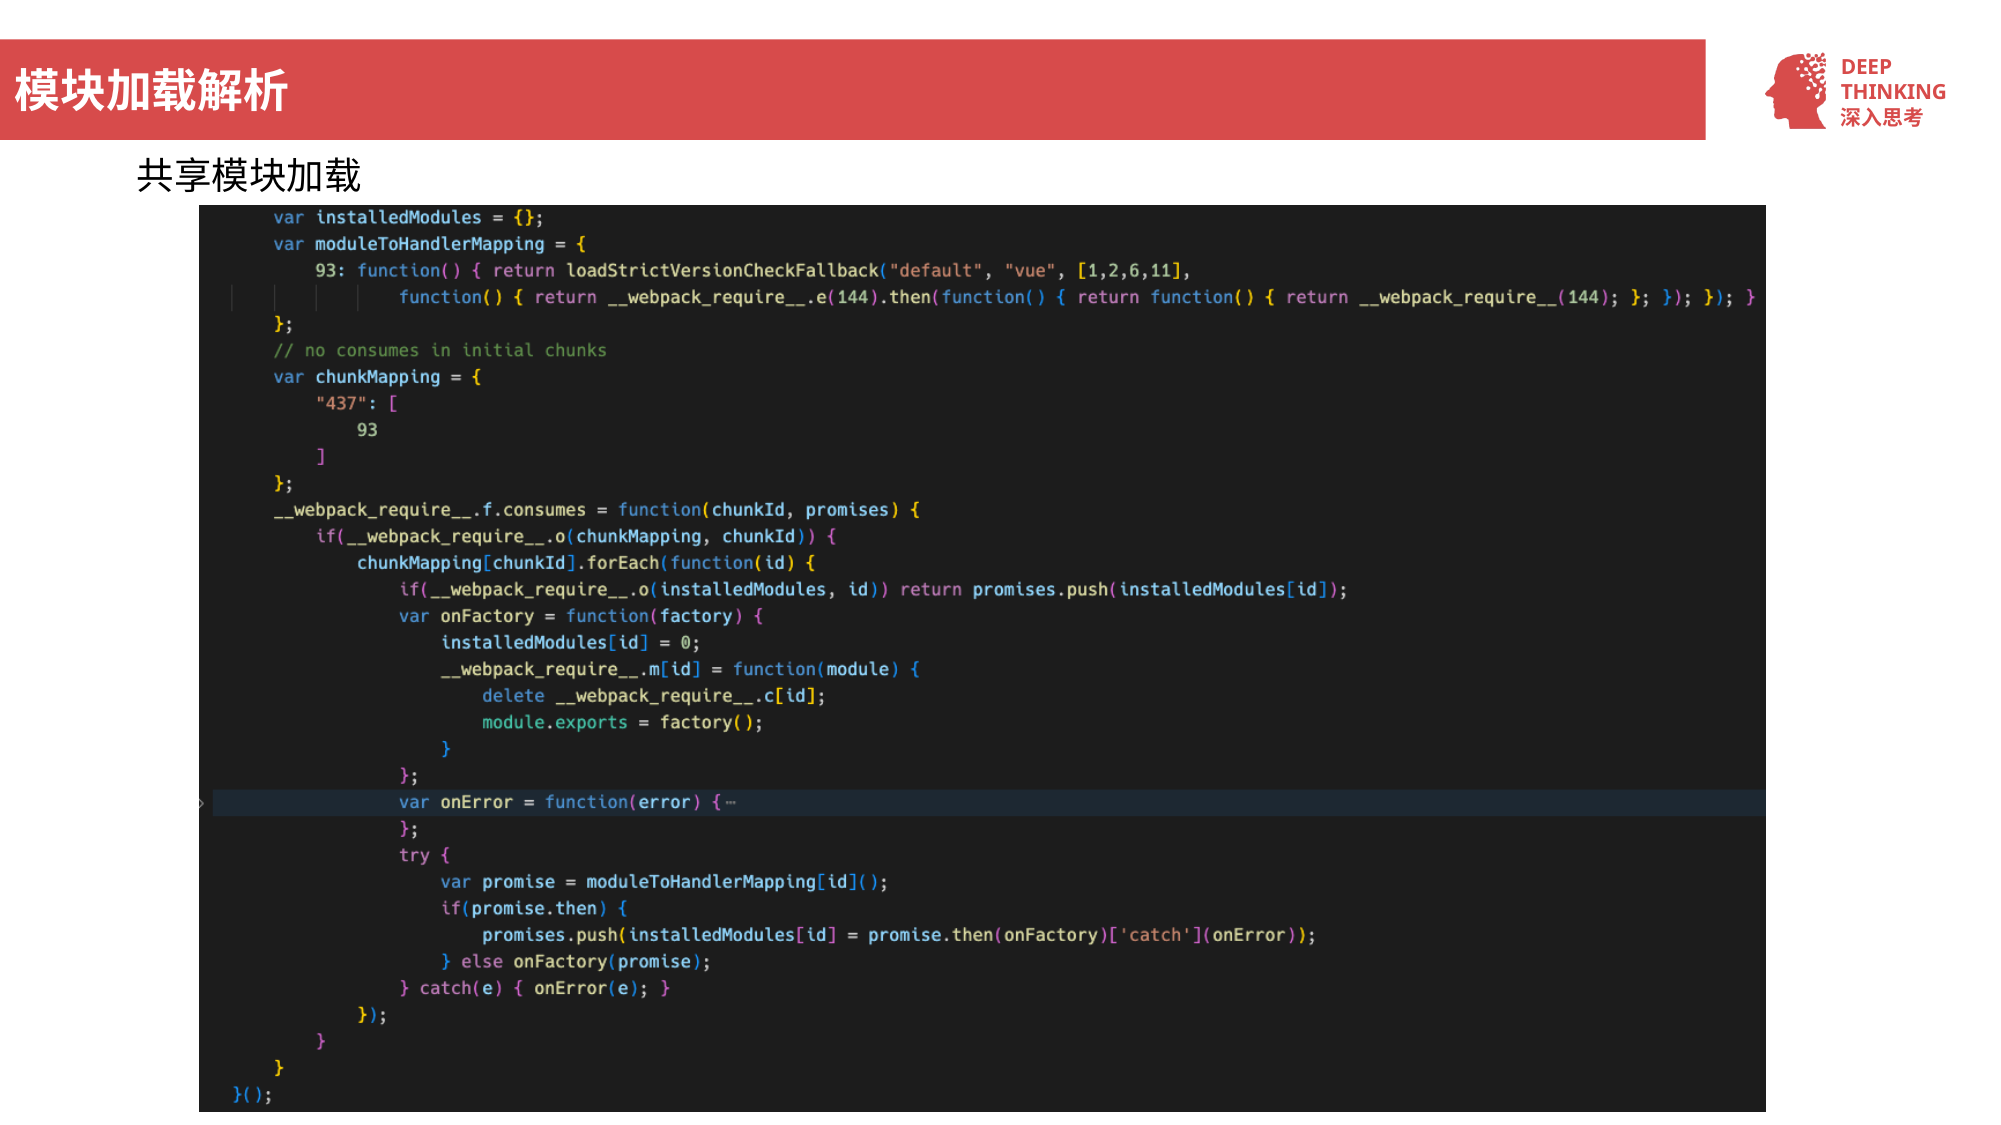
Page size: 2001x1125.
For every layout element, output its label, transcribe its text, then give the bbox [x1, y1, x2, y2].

picture [199, 205, 1766, 1112]
text_box 模块加载解析 [0, 38, 1707, 141]
text_box 共享模块加载 [121, 145, 377, 205]
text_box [1765, 45, 1965, 137]
